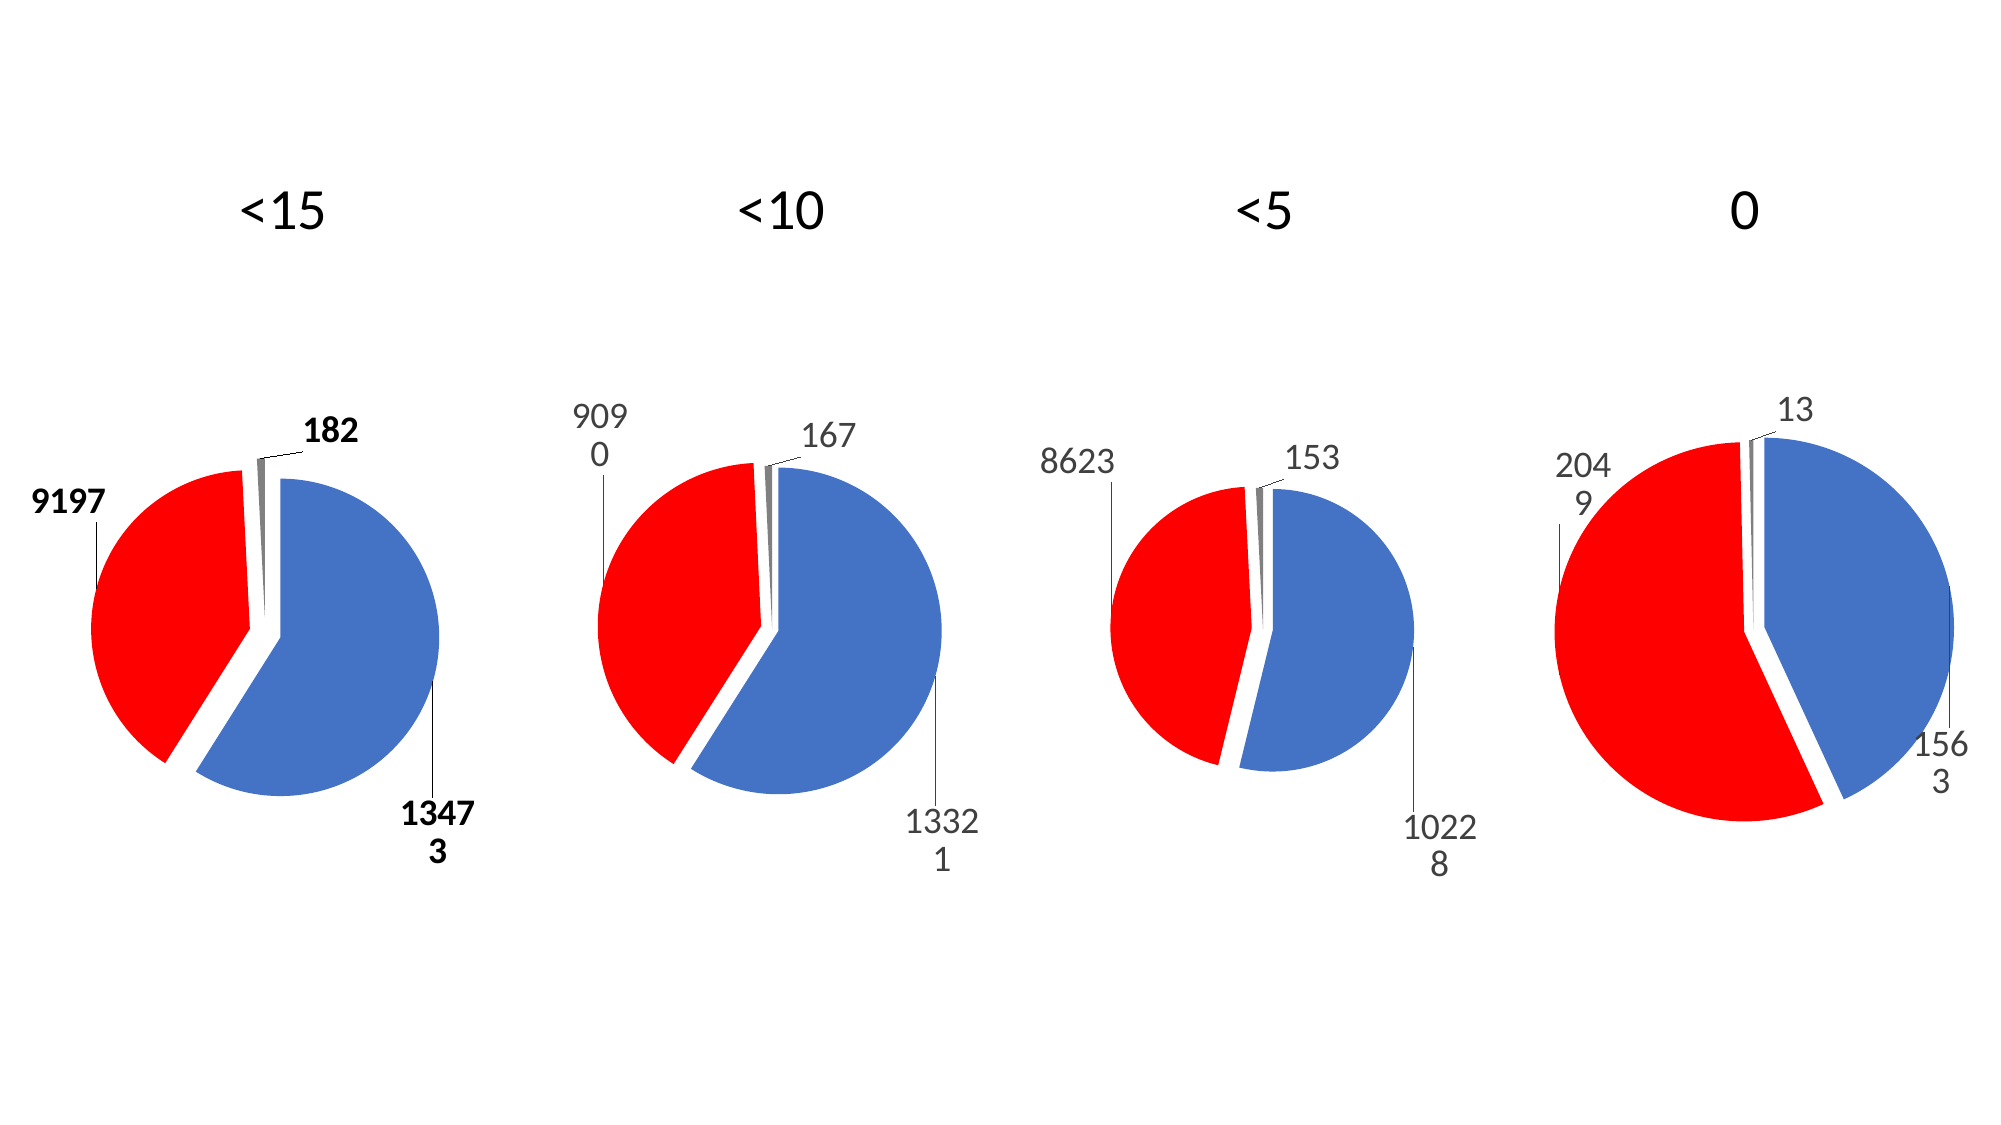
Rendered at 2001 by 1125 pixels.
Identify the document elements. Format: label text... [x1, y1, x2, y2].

text_box <15 <10 <5 0 [224, 163, 1777, 249]
chart [0, 324, 2000, 896]
